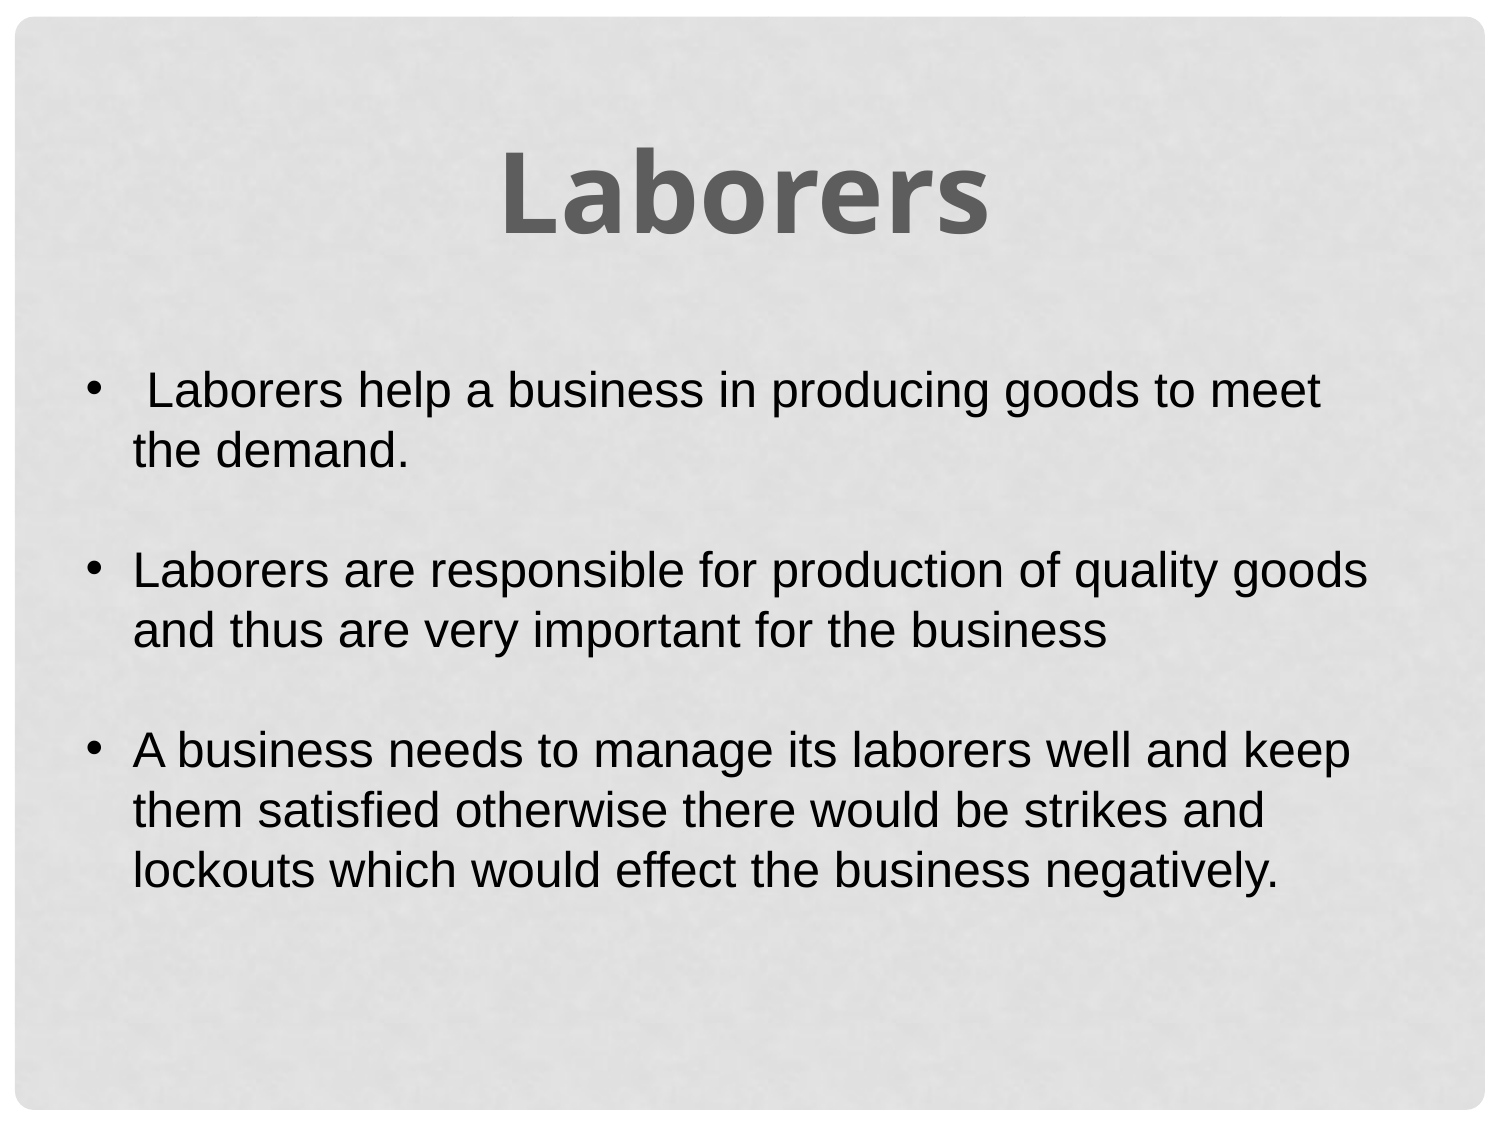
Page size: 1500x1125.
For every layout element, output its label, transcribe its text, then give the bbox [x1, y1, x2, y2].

text_box Laborers [481, 113, 1007, 264]
text_box Laborers help a business in producing goods to meet the demand. Laborers are responsible for production of quality goods and thus are very important for the business A business needs to manage its laborers well and keep them satisfied otherwise there would be strikes and lockouts which would effect the business negatively. [70, 349, 1418, 905]
